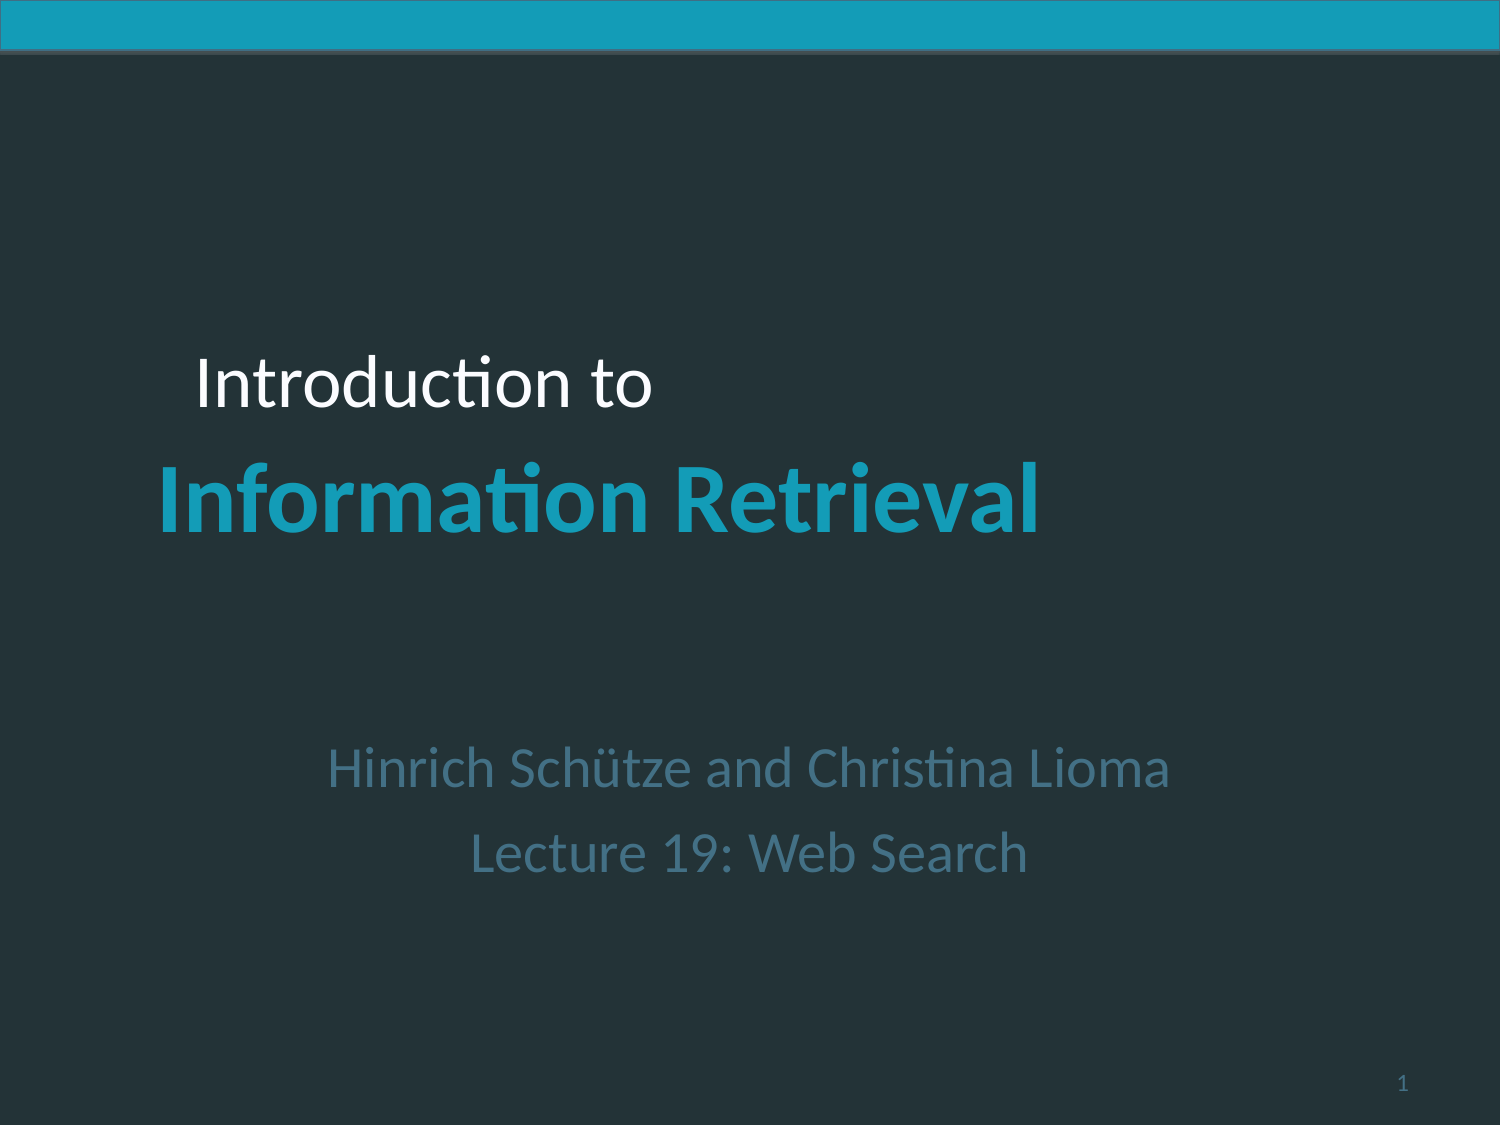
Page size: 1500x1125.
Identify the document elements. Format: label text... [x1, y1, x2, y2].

slide_number 1 [1074, 1058, 1425, 1105]
text_box Hinrich Schütze and Christina Lioma Lecture 19: Web Search [174, 637, 1325, 1025]
